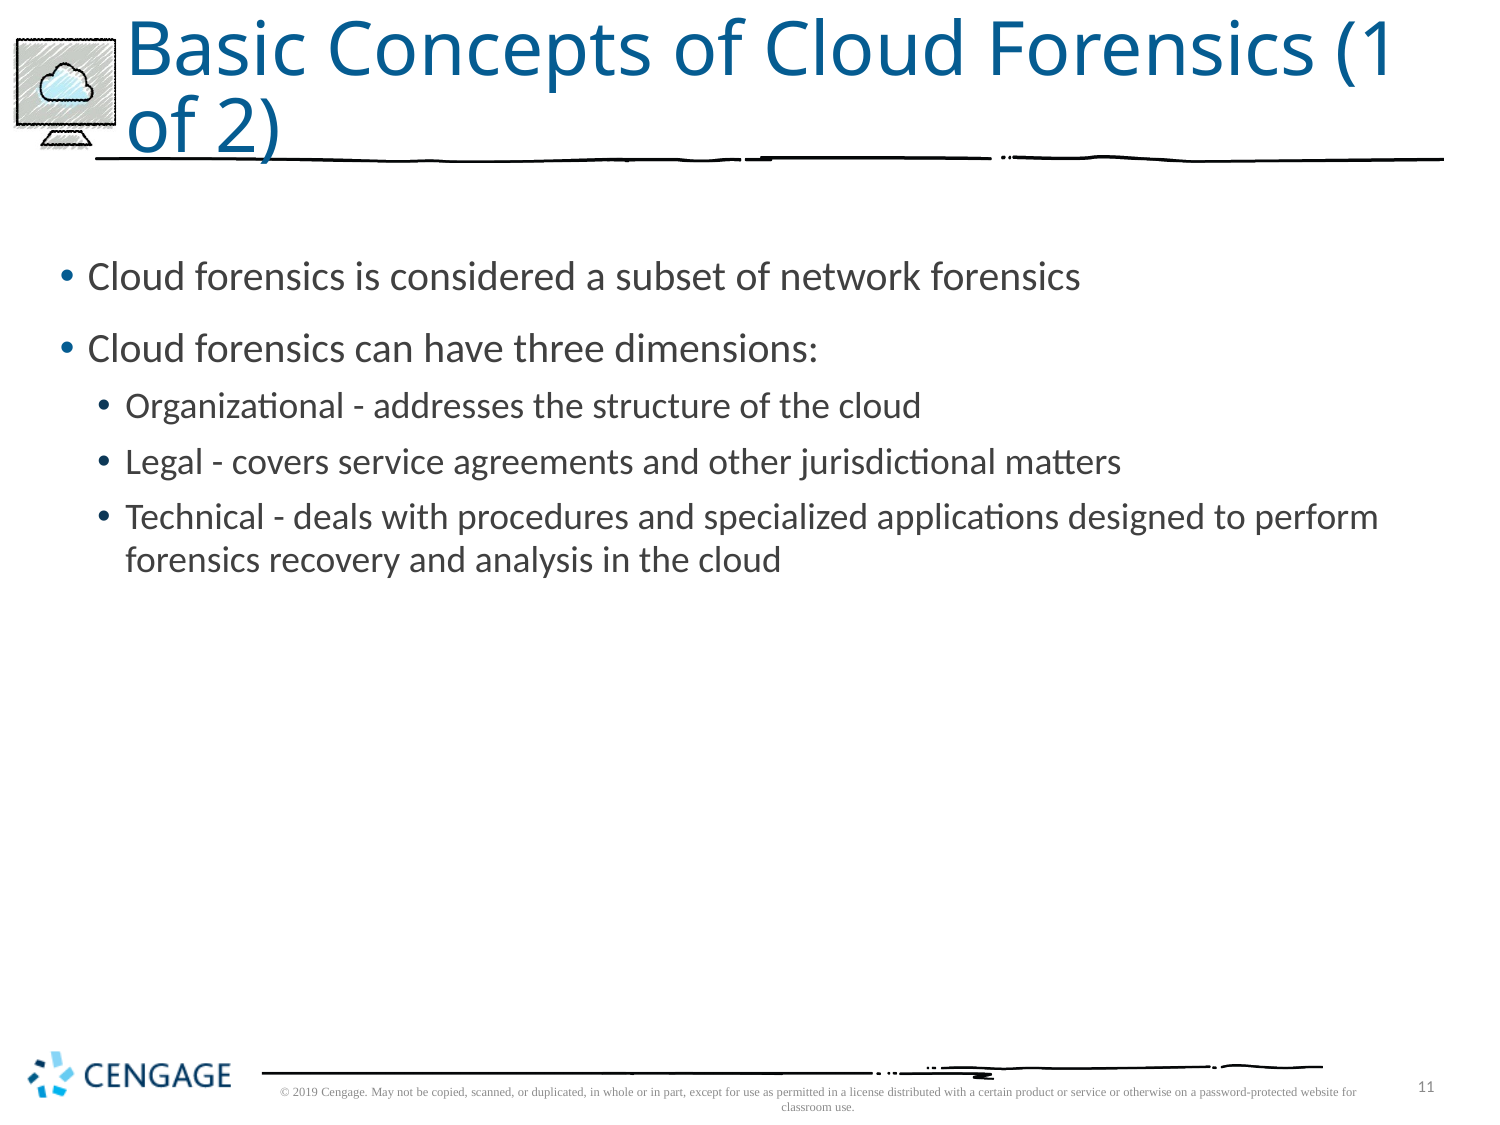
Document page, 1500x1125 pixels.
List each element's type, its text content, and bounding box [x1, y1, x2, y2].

picture [95, 155, 1444, 163]
title Basic Concepts of Cloud Forensics (1 of 2) [125, 52, 1442, 130]
picture [7, 1037, 244, 1111]
footer © 2019 Cengage. May not be copied, scanned, or duplicated, in whole or in part, except for use as permitted in a license distributed with a certain product or service or otherwise on a password-protected website for classroom use. [261, 1079, 1375, 1120]
picture [261, 1064, 1323, 1079]
list Cloud forensics is considered a subset of network forensics Cloud forensics can have three dimensions: Organizational - addresses the structure of the cloud Legal - covers service agreements and other jurisdictional matters Technical - deals with procedures and specialized applications designed to perform forensics recovery and analysis in the cloud [59, 252, 1441, 490]
picture [12, 36, 117, 151]
